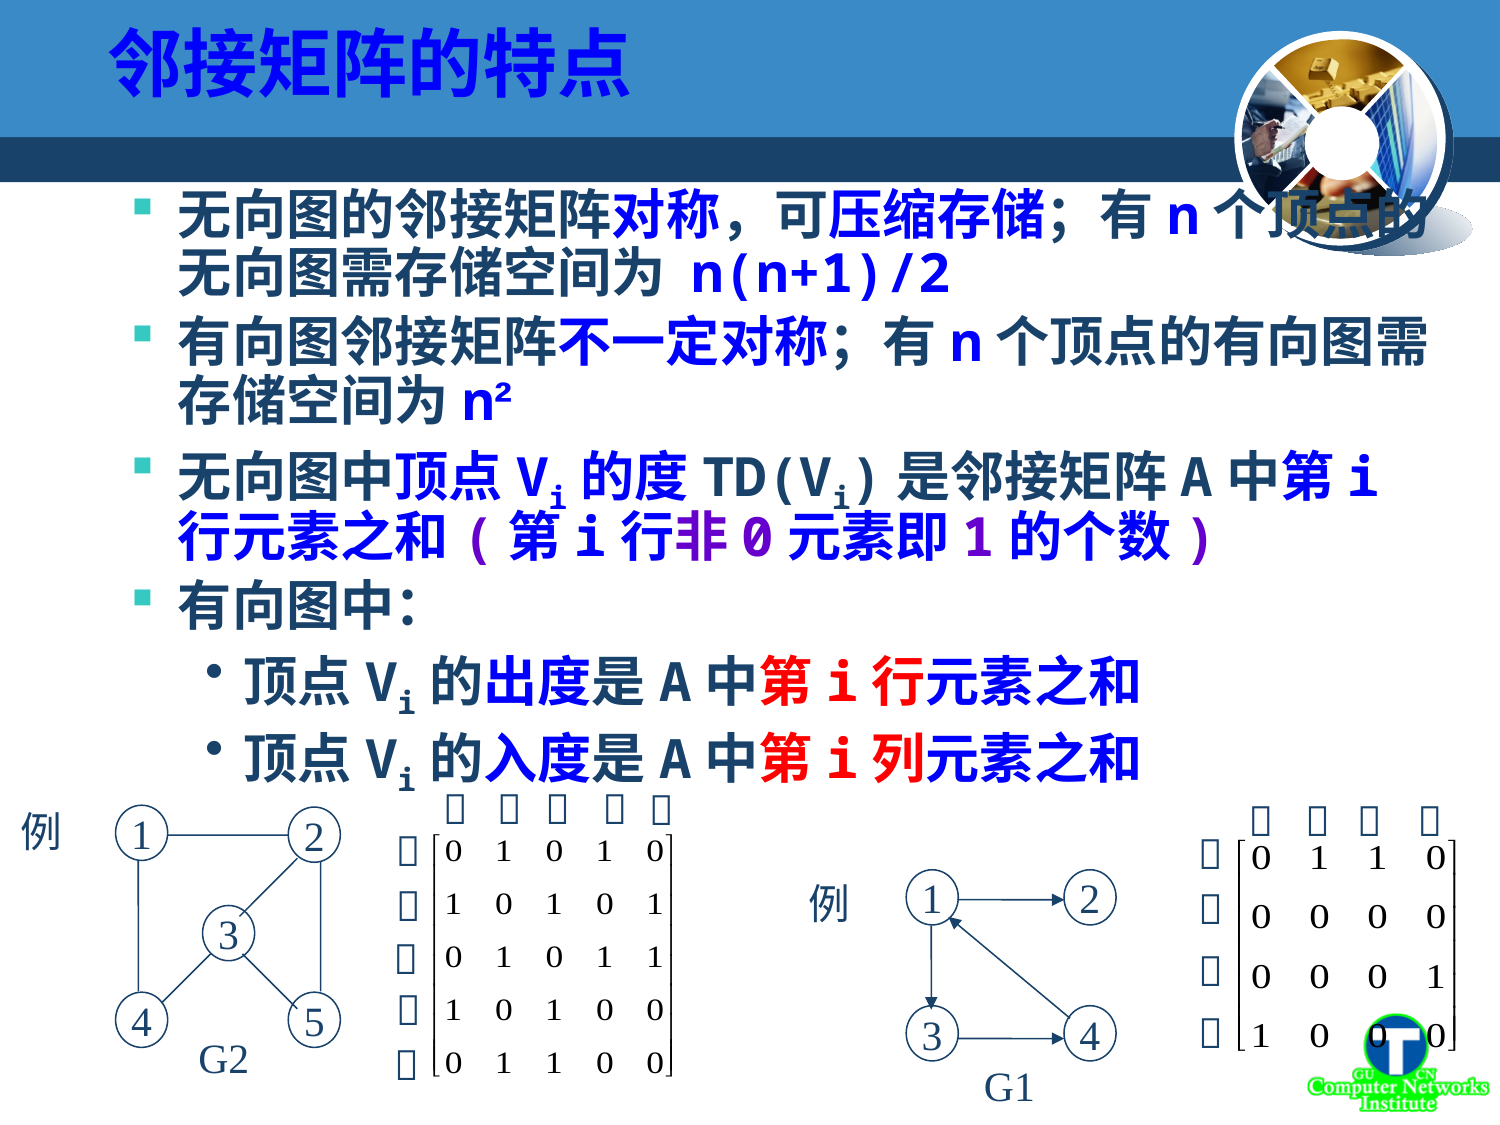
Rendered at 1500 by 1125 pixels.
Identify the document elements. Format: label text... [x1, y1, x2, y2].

picture [1305, 1011, 1491, 1115]
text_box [5, 798, 341, 1090]
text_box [371, 774, 696, 1097]
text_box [1176, 786, 1471, 1066]
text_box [793, 869, 1117, 1118]
list 邻接矩阵的特点 无向图的邻接矩阵对称，可压缩存储；有n个顶点的无向图需存储空间为 n(n+1)/2 有向图邻接矩阵不一定对称；有n个顶点的有向图需存储空间为n² 无向图中顶点Vi的度TD(Vi)是邻接矩阵A中第i行元素之和(第i行非0元素即1的个数) 有向图中： 顶点Vi的出度是A中第i行元素之和 顶点Vi的入度是A中第i列元素之和 [40, 18, 1448, 788]
slide_number [1154, 1023, 1468, 1100]
